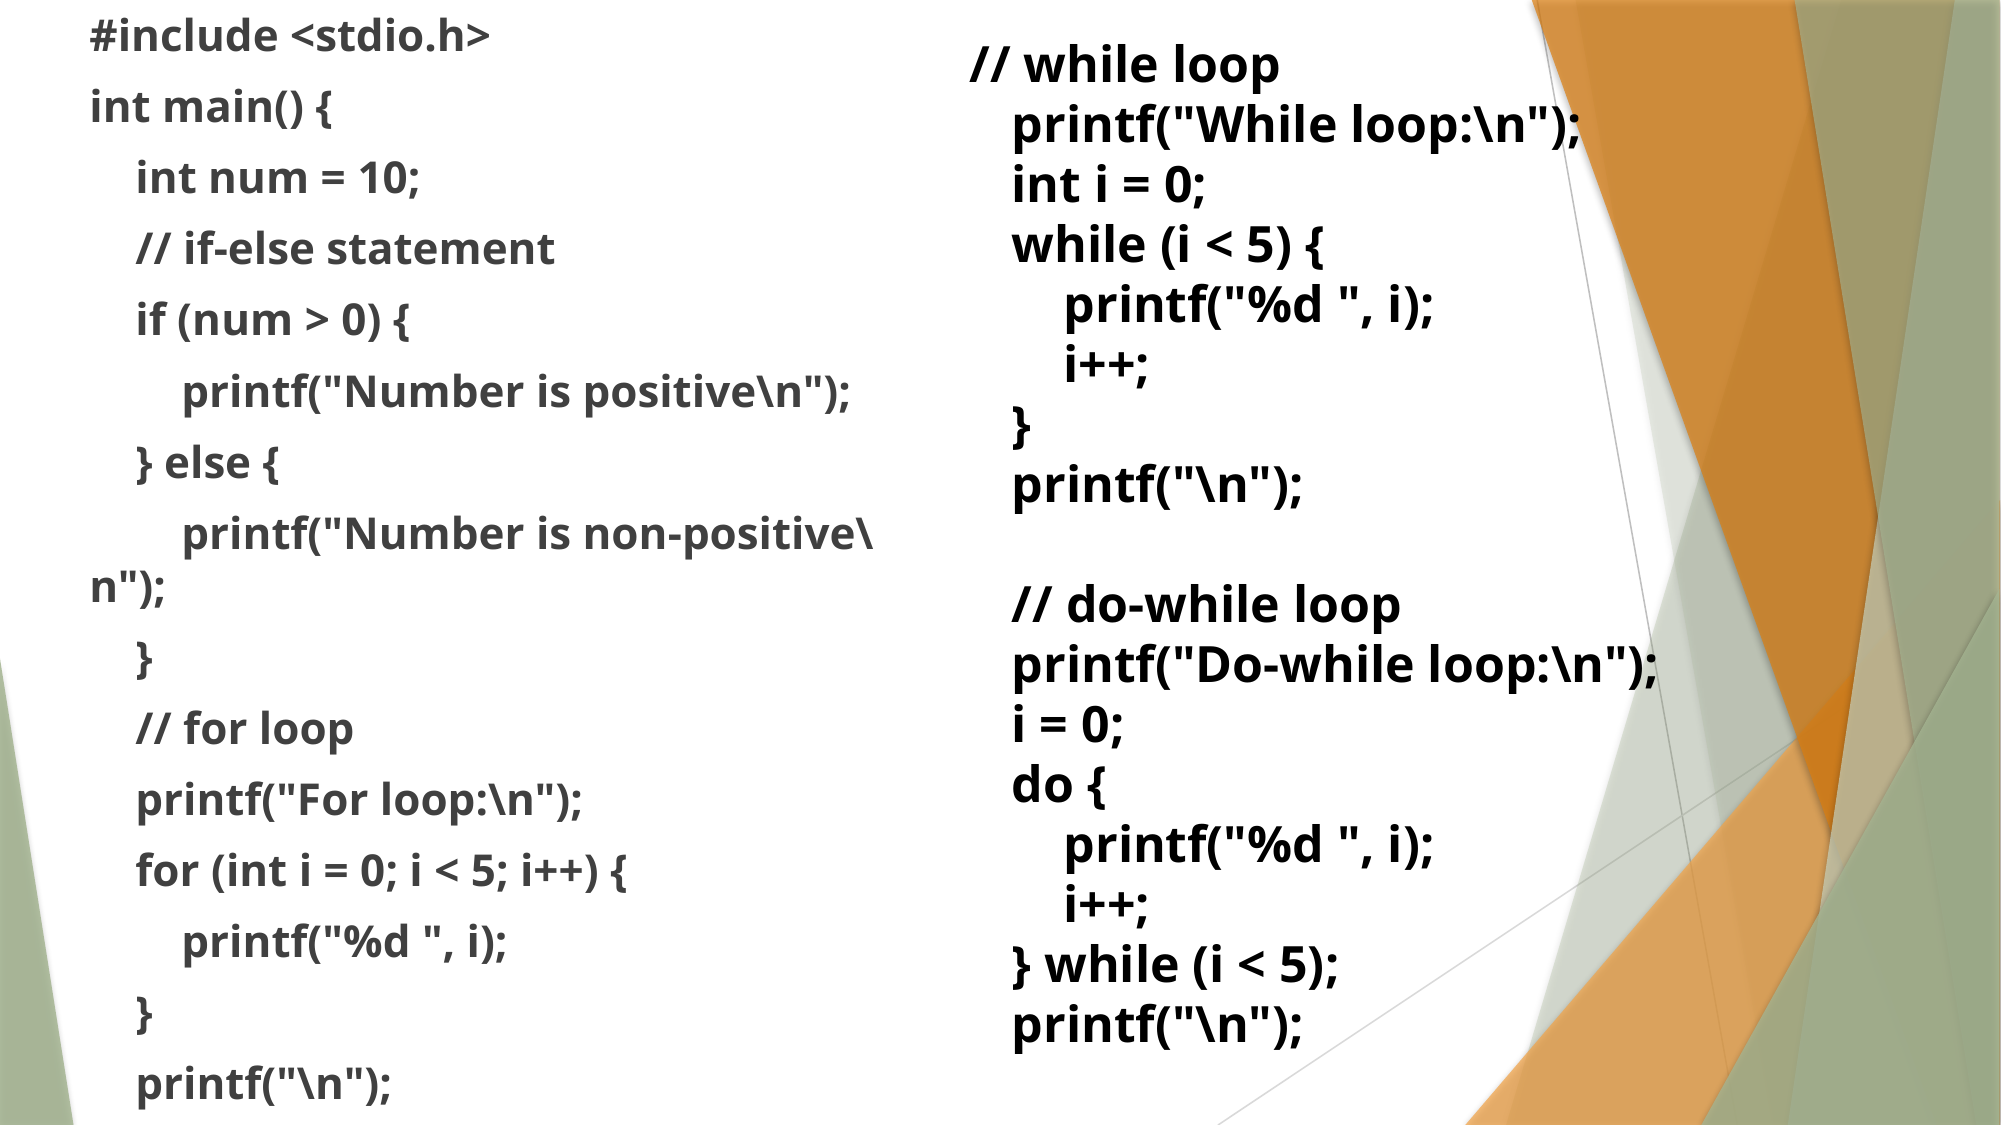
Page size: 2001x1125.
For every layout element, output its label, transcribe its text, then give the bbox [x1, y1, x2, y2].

list #include <stdio.h> int main() { int num = 10; // if-else statement if (num > 0) { printf("Number is positive\n"); } else { printf("Number is non-positive\n"); } // for loop printf("For loop:\n"); for (int i = 0; i < 5; i++) { printf("%d ", i); } printf("\n"); [74, 0, 895, 1125]
text_box // while loop printf("While loop:\n"); int i = 0; while (i < 5) { printf("%d ", i); i++; } printf("\n"); // do-while loop printf("Do-while loop:\n"); i = 0; do { printf("%d ", i); i++; } while (i < 5); printf("\n"); [944, 25, 1988, 1060]
